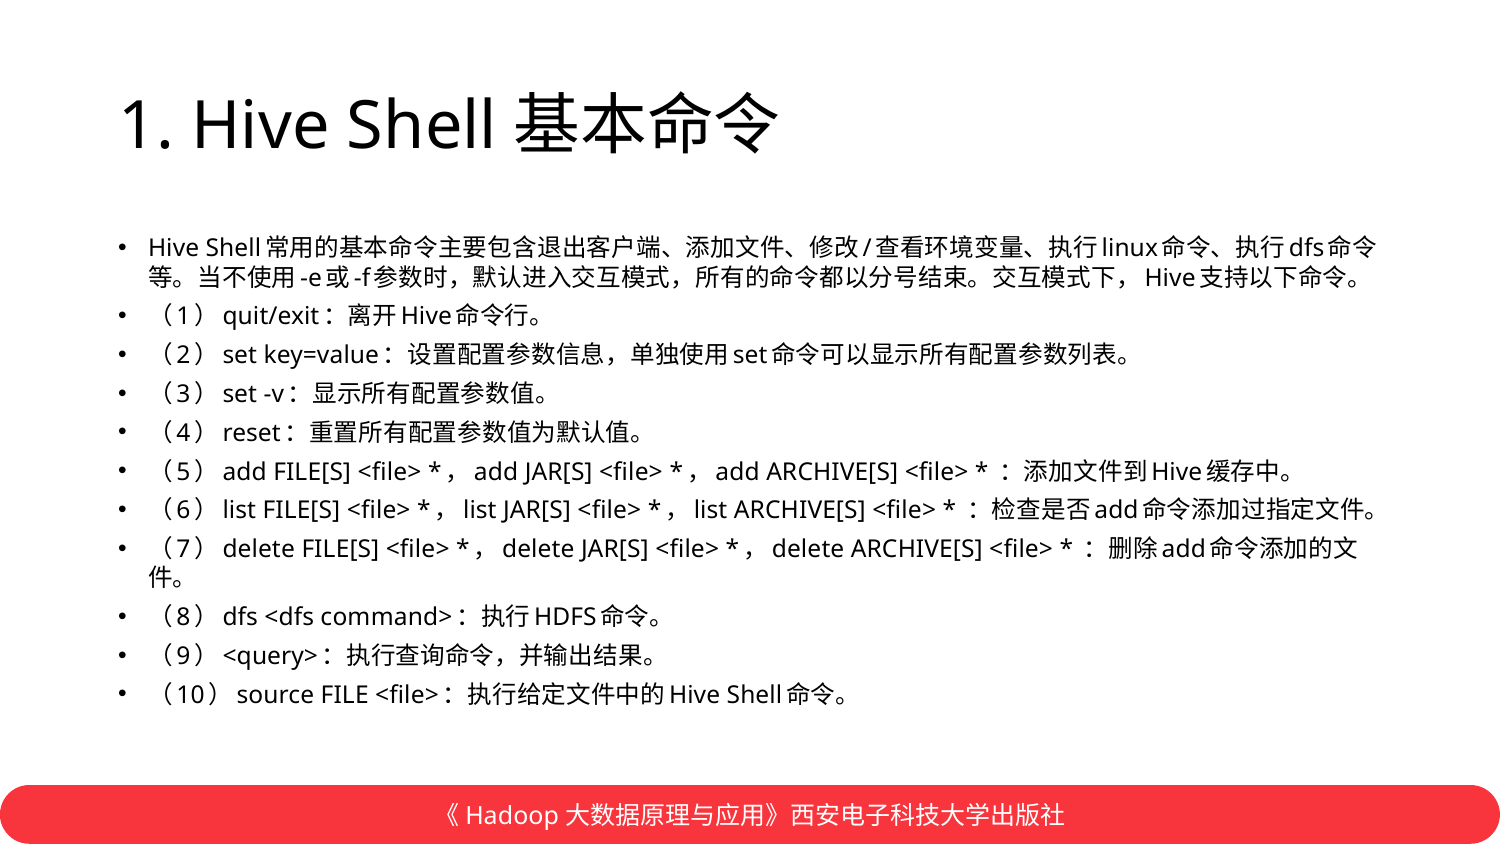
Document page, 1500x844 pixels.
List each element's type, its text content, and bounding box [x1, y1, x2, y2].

list Hive Shell常用的基本命令主要包含退出客户端、添加文件、修改/查看环境变量、执行linux命令、执行dfs命令等。当不使用-e或-f参数时，默认进入交互模式，所有的命令都以分号结束。交互模式下，Hive支持以下命令。 （1）quit/exit：离开Hive命令行。 （2）set key=value：设置配置参数信息，单独使用set命令可以显示所有配置参数列表。 （3）set -v：显示所有配置参数值。 （4）reset：重置所有配置参数值为默认值。 （5）add FILE[S] <file> *，add JAR[S] <file> *，add ARCHIVE[S] <file> * ：添加文件到Hive缓存中。 （6）list FILE[S] <file> *，list JAR[S] <file> *，list ARCHIVE[S] <file> * ：检查是否add命令添加过指定文件。 （7）delete FILE[S] <file> *，delete JAR[S] <file> *，delete ARCHIVE[S] <file> * ：删除add命令添加的文件。 （8）dfs <dfs command>：执行HDFS命令。 （9）<query>：执行查询命令，并输出结果。 （10）source FILE <file>：执行给定文件中的Hive Shell命令。 [103, 224, 1397, 760]
title 1. Hive Shell基本命令 [103, 44, 1397, 208]
